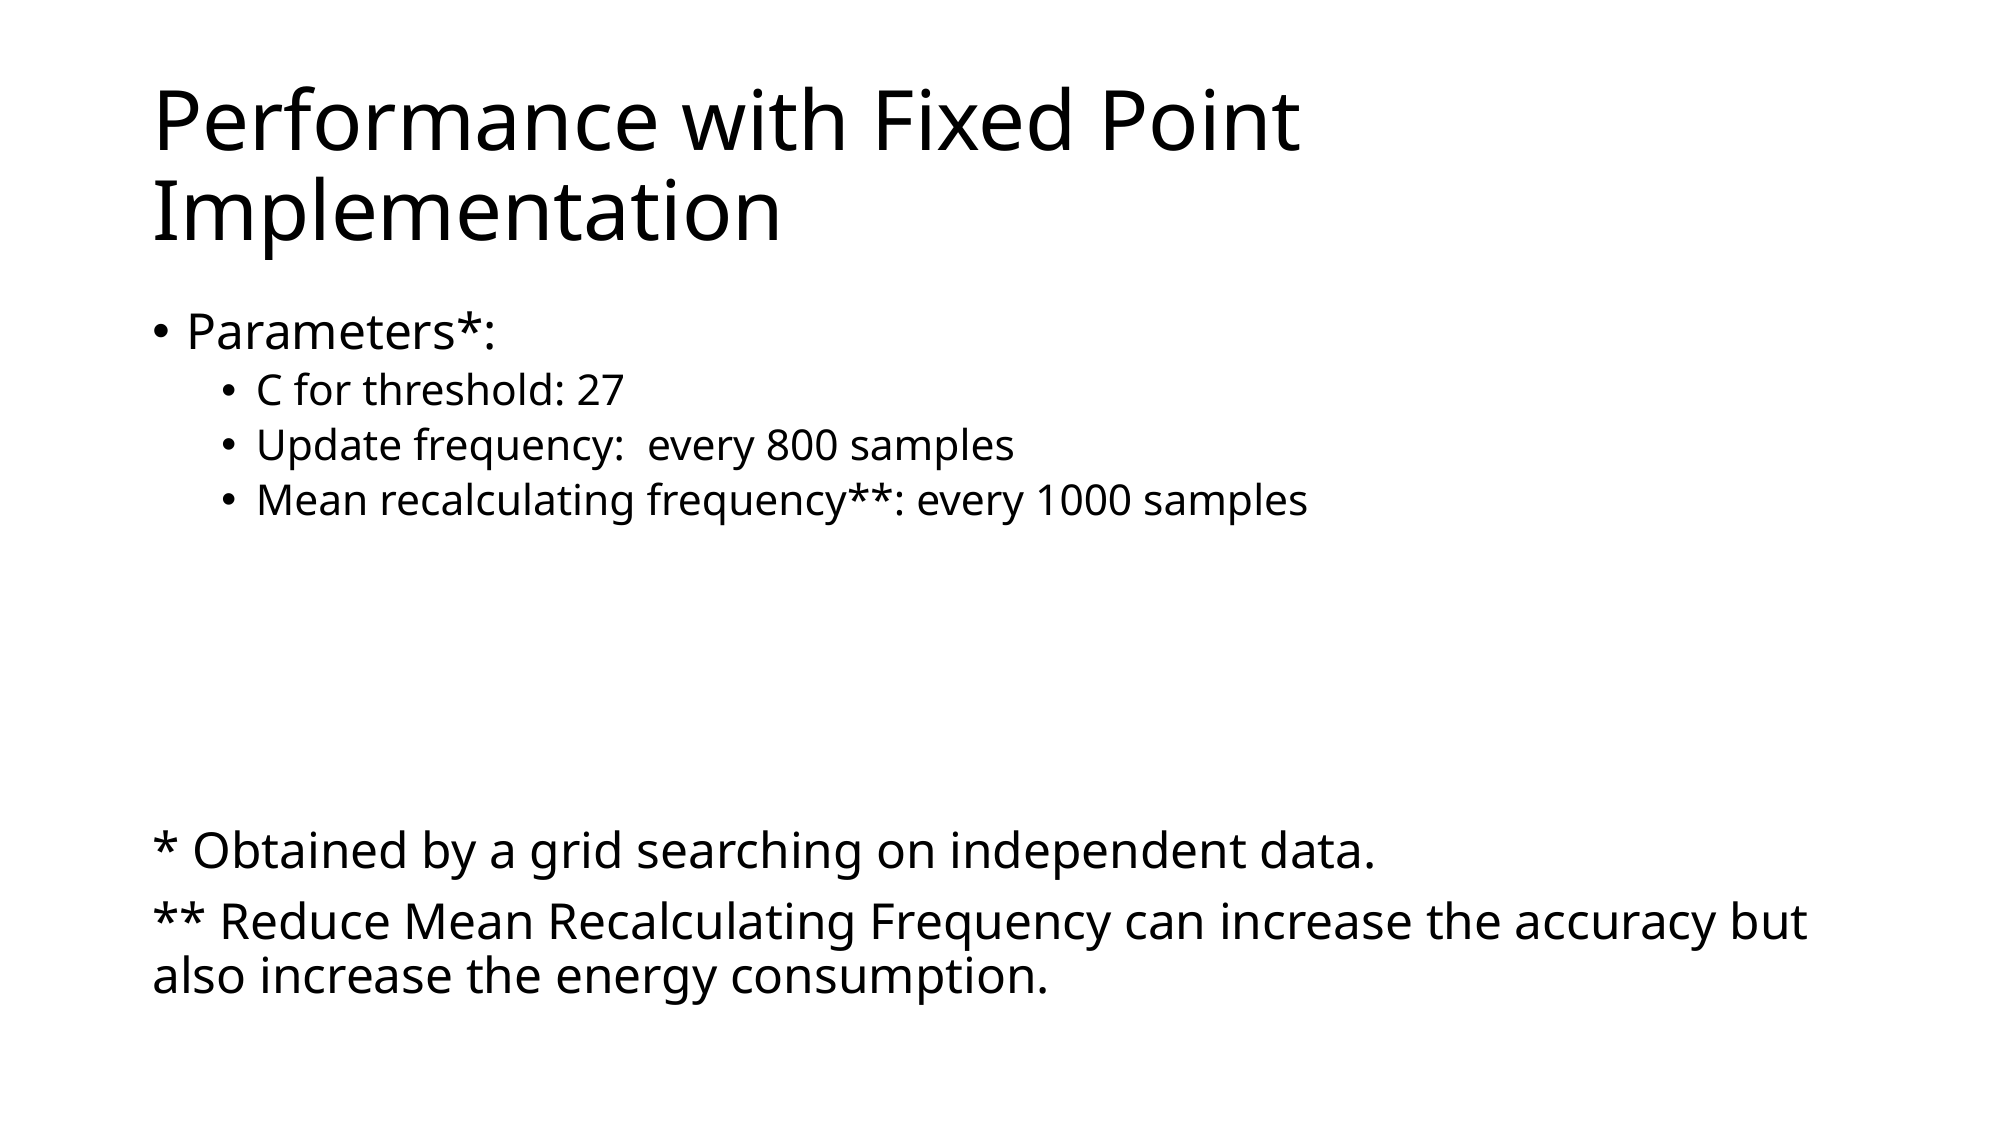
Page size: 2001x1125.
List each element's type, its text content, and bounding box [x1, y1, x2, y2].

list Parameters*: C for threshold: 27 Update frequency: every 800 samples Mean recalculating frequency**: every 1000 samples * Obtained by a grid searching on independent data. ** Reduce Mean Recalculating Frequency can increase the accuracy but also increase the energy consumption. [137, 299, 1863, 1014]
title Performance with Fixed Point Implementation [137, 59, 1863, 278]
